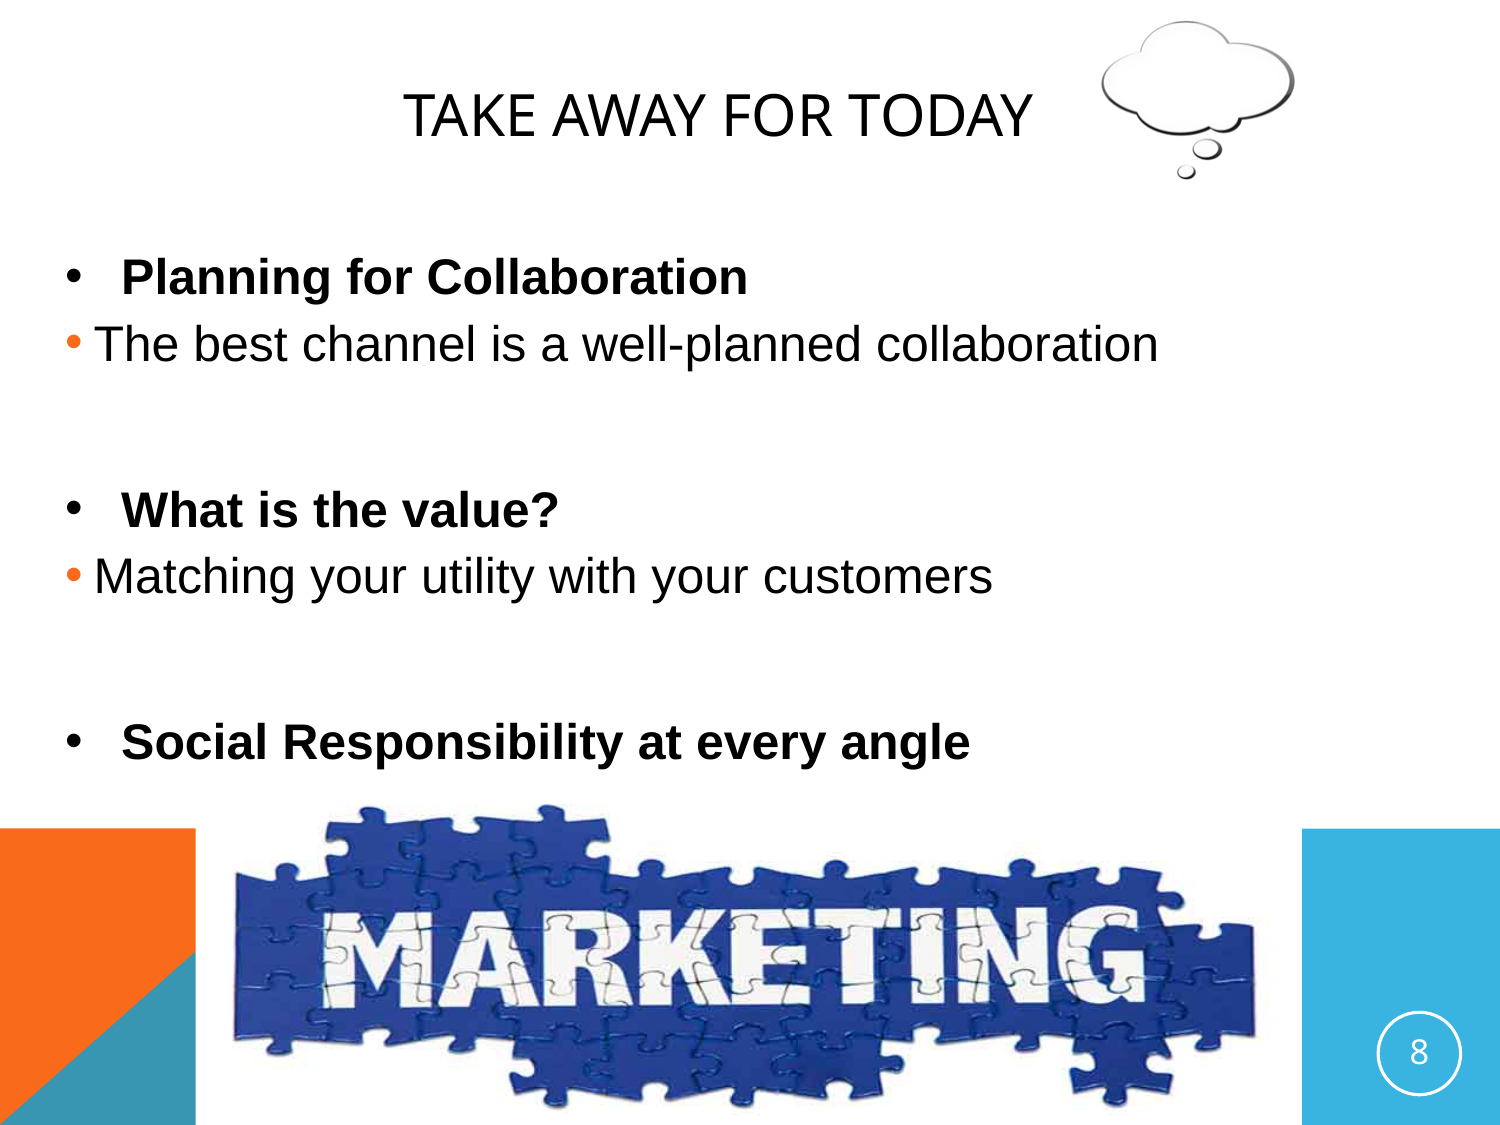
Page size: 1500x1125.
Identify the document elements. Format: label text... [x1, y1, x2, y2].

picture [1099, 18, 1301, 187]
slide_number 8 [1376, 1010, 1463, 1097]
picture [195, 787, 1303, 1125]
title Take Away for Today [200, 25, 1238, 201]
list Planning for Collaboration The best channel is a well-planned collaboration What is the value? Matching your utility with your customers Social Responsibility at every angle [50, 237, 1400, 825]
